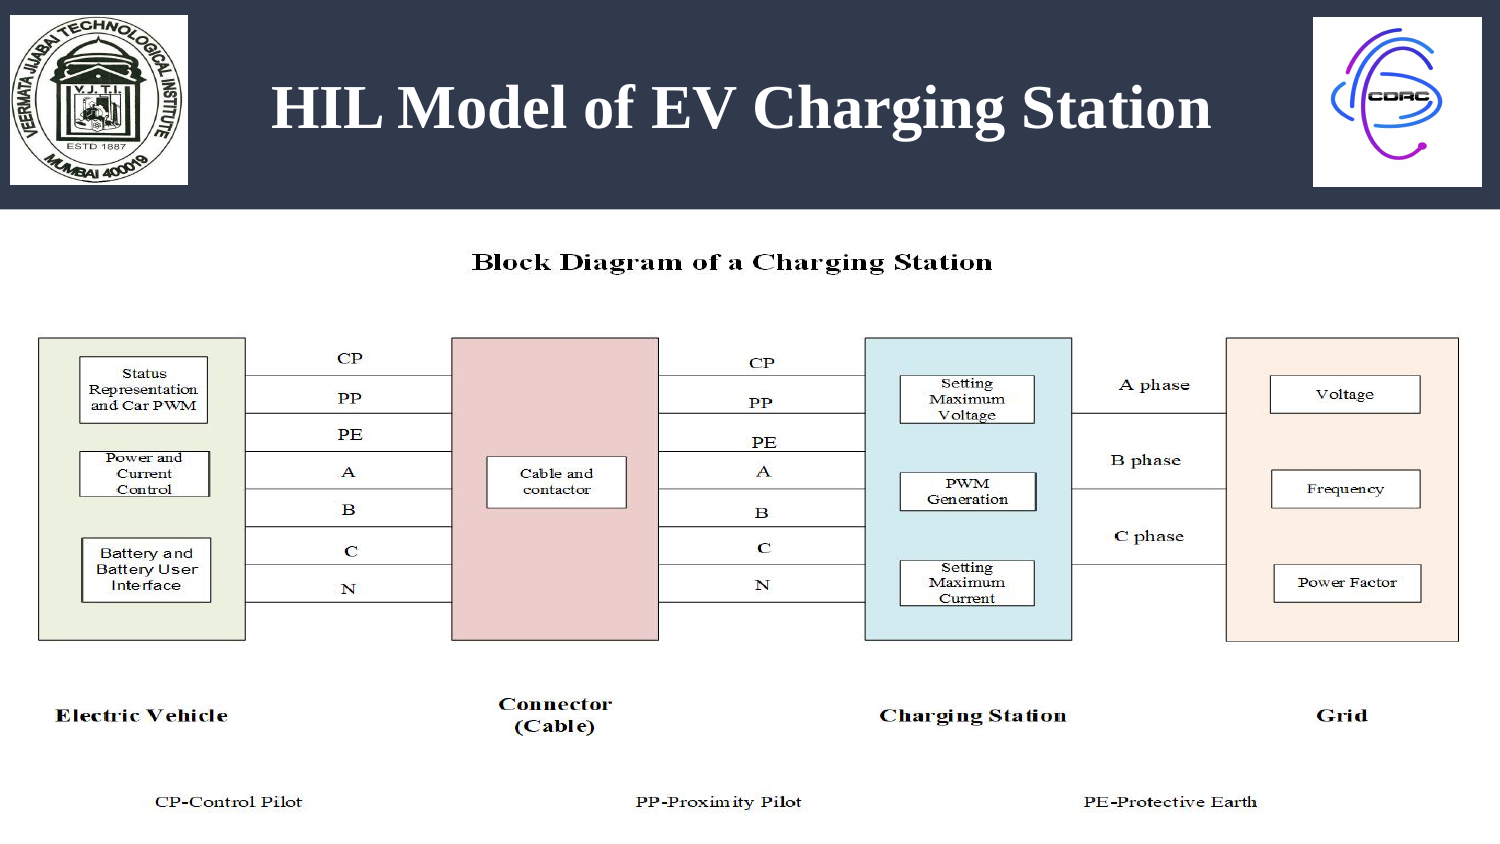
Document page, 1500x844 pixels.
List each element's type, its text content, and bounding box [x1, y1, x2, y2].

picture [10, 15, 189, 185]
picture [36, 222, 1461, 823]
picture [1313, 17, 1483, 187]
title HIL Model of EV Charging Station [193, 51, 1308, 154]
